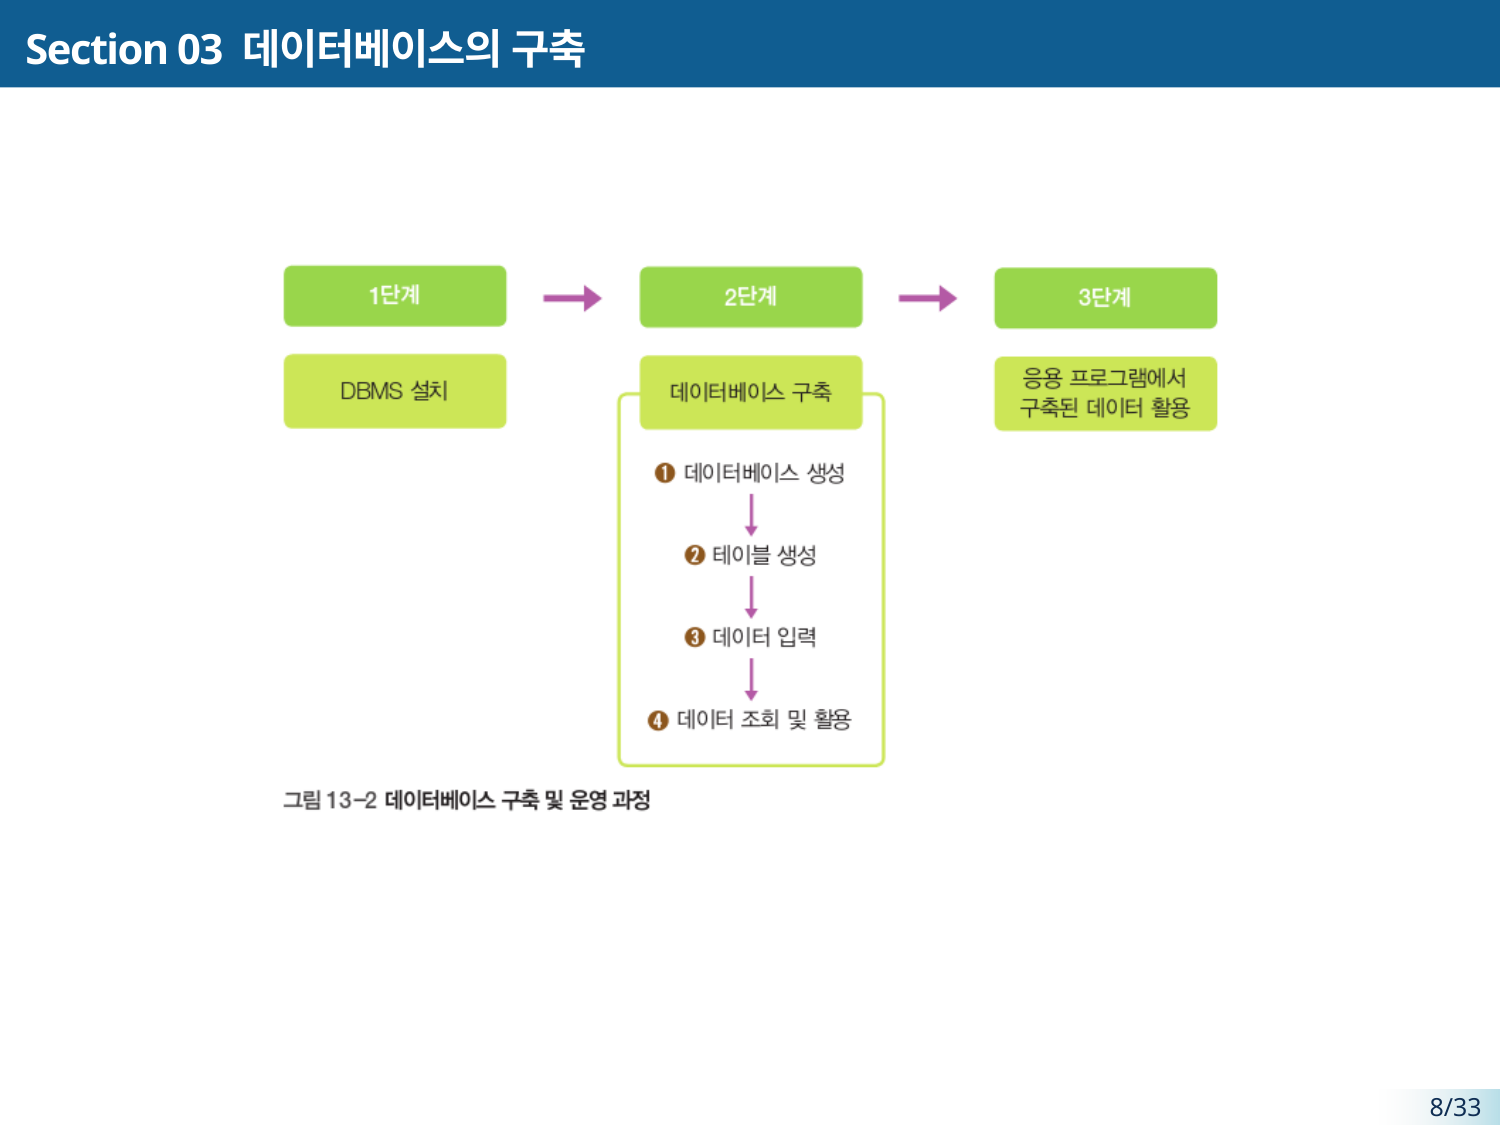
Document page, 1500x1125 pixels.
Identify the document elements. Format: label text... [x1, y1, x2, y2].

title Section 03 데이터베이스의 구축 [10, 8, 1288, 87]
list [274, 252, 1226, 817]
